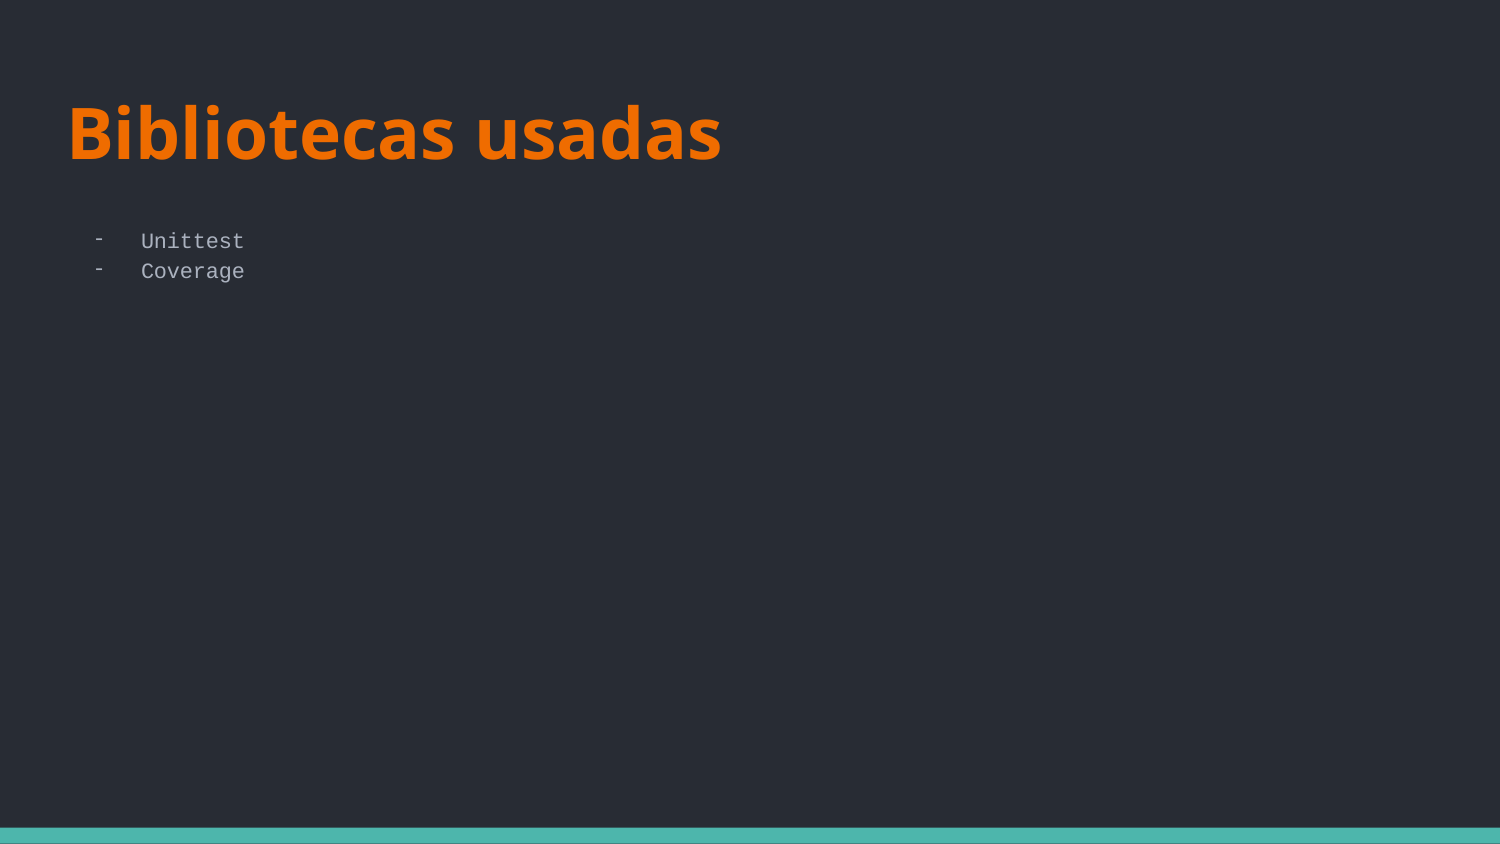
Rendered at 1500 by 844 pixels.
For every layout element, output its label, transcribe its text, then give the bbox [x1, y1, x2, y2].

title Bibliotecas usadas [51, 72, 1449, 189]
list Unittest Coverage [51, 207, 1449, 769]
